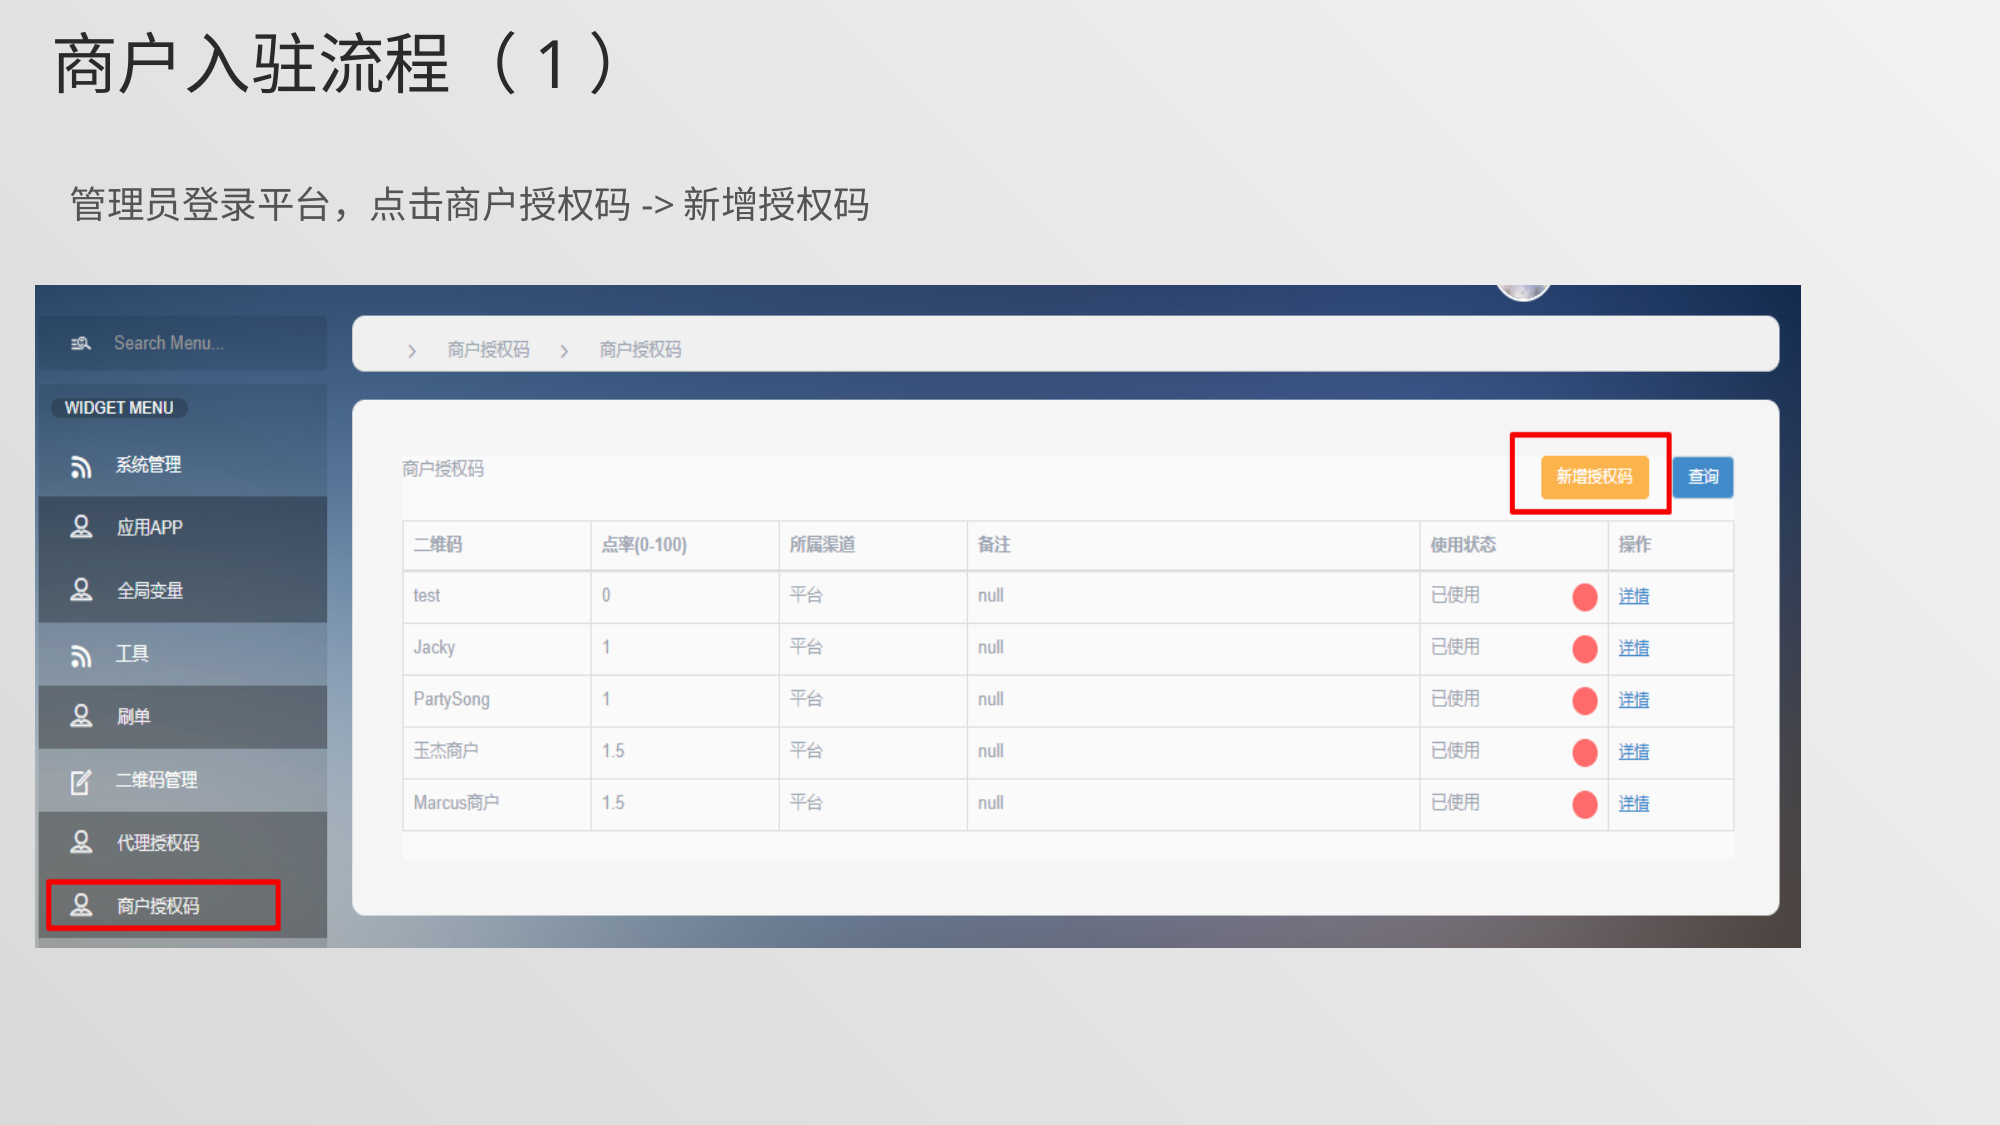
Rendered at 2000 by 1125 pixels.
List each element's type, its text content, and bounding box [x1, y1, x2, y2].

text_box 管理员登录平台，点击商户授权码->新增授权码 [55, 178, 887, 234]
title 商户入驻流程（1） [36, 42, 943, 111]
picture [35, 285, 1801, 948]
